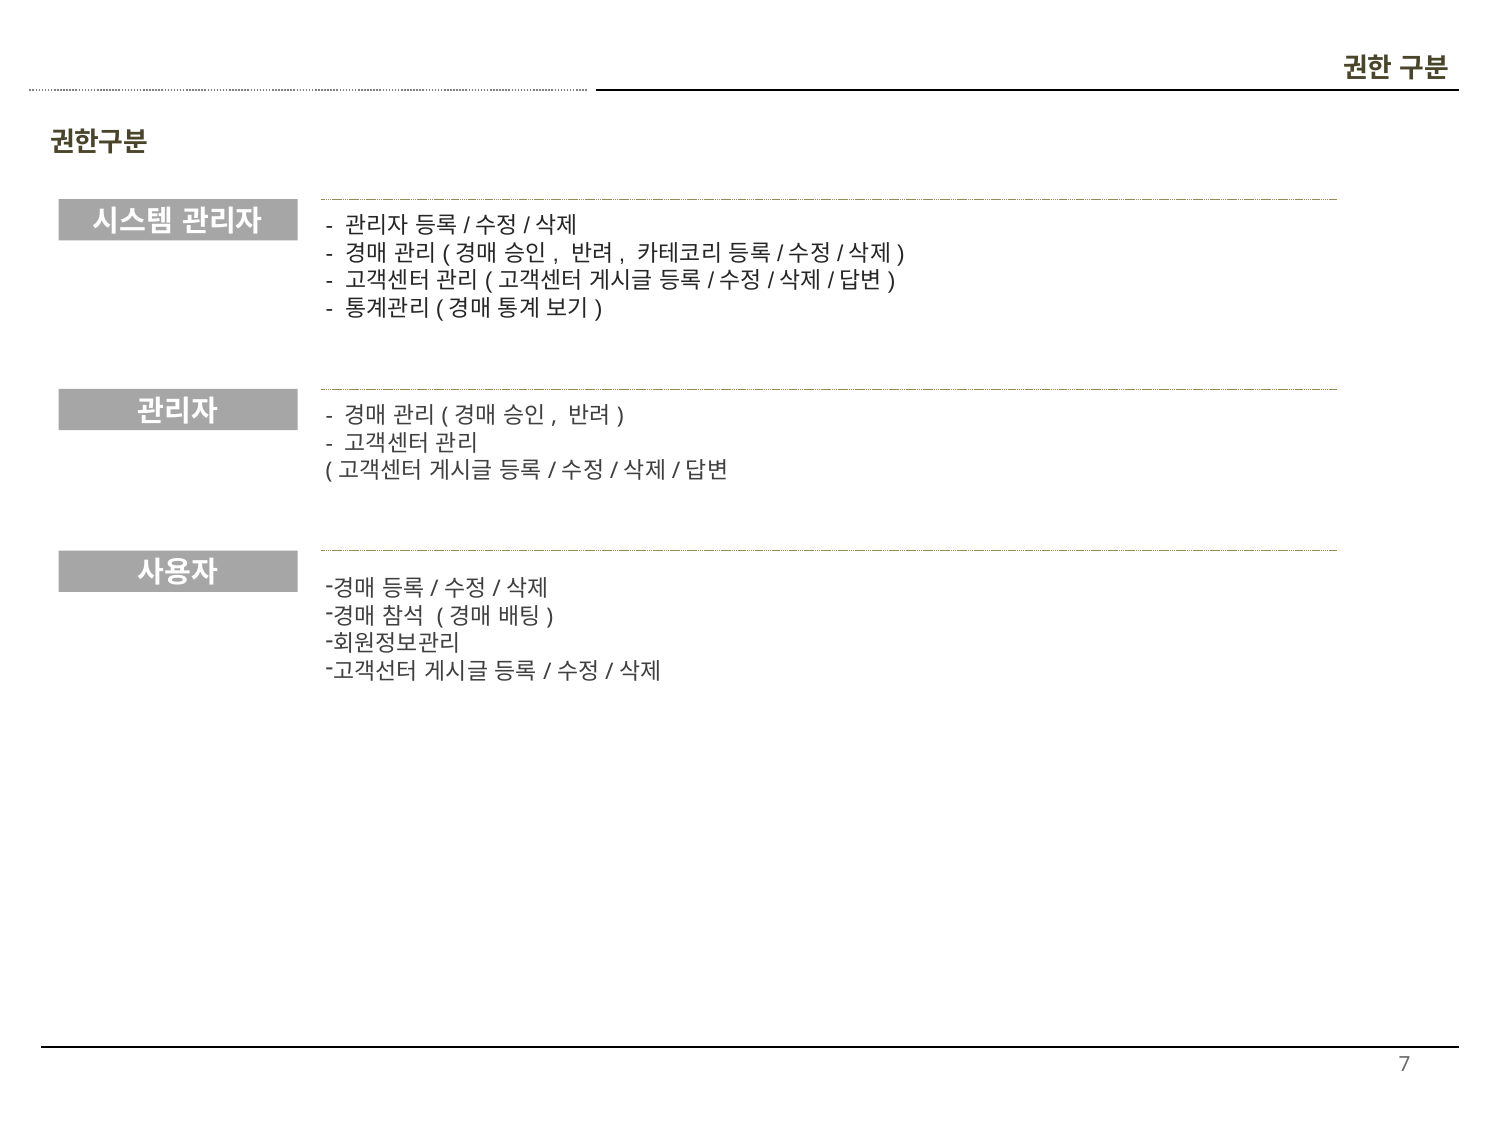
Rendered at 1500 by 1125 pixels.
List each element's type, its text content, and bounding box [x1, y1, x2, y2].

text_box 사용자 [58, 550, 298, 592]
text_box 경매 등록/수정/삭제 경매 참석 (경매 배팅) 회원정보관리 고객선터 게시글 등록/수정/삭제 [310, 566, 1361, 692]
text_box - 관리자 등록/수정/삭제 - 경매 관리(경매 승인, 반려, 카테코리 등록/수정/삭제) - 고객센터 관리(고객센터 게시글 등록/수정/삭제/답변) - 통계관리(경매 통계 보기) [310, 203, 1361, 328]
text_box - 경매 관리(경매 승인, 반려) - 고객센터 관리 (고객센터 게시글 등록/수정/삭제/답변 [310, 393, 1361, 491]
text_box 관리자 [58, 388, 298, 431]
slide_number 7 [1074, 1042, 1425, 1103]
text_box 권한구분 [35, 116, 465, 164]
text_box 시스템 관리자 [58, 199, 298, 241]
title 권한 구분 [1033, 42, 1464, 90]
